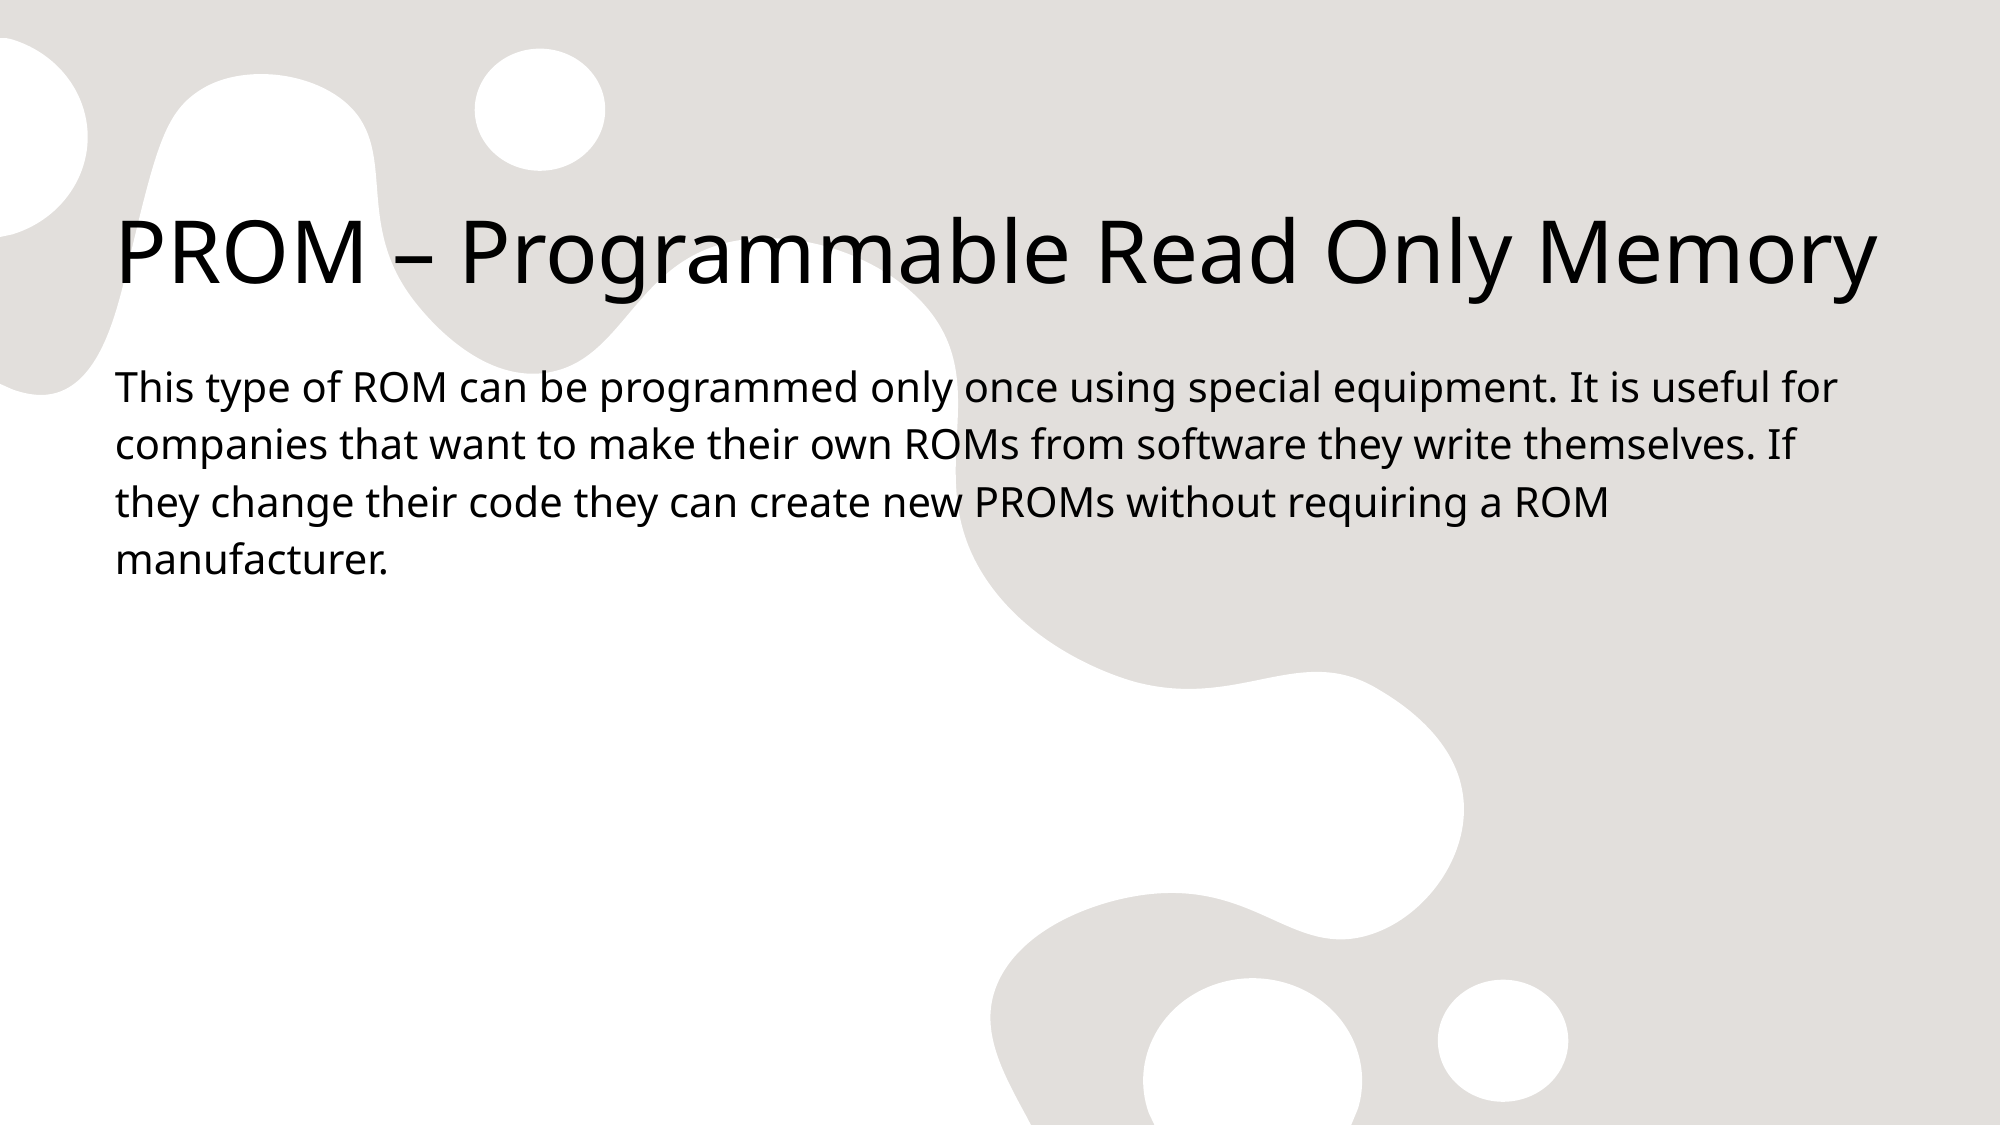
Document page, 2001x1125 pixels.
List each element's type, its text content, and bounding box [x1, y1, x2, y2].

title PROM – Programmable Read Only Memory [99, 91, 1900, 309]
list This type of ROM can be programmed only once using special equipment. It is useful for companies that want to make their own ROMs from software they write themselves. If they change their code they can create new PROMs without requiring a ROM manufacturer. [99, 345, 1900, 1008]
